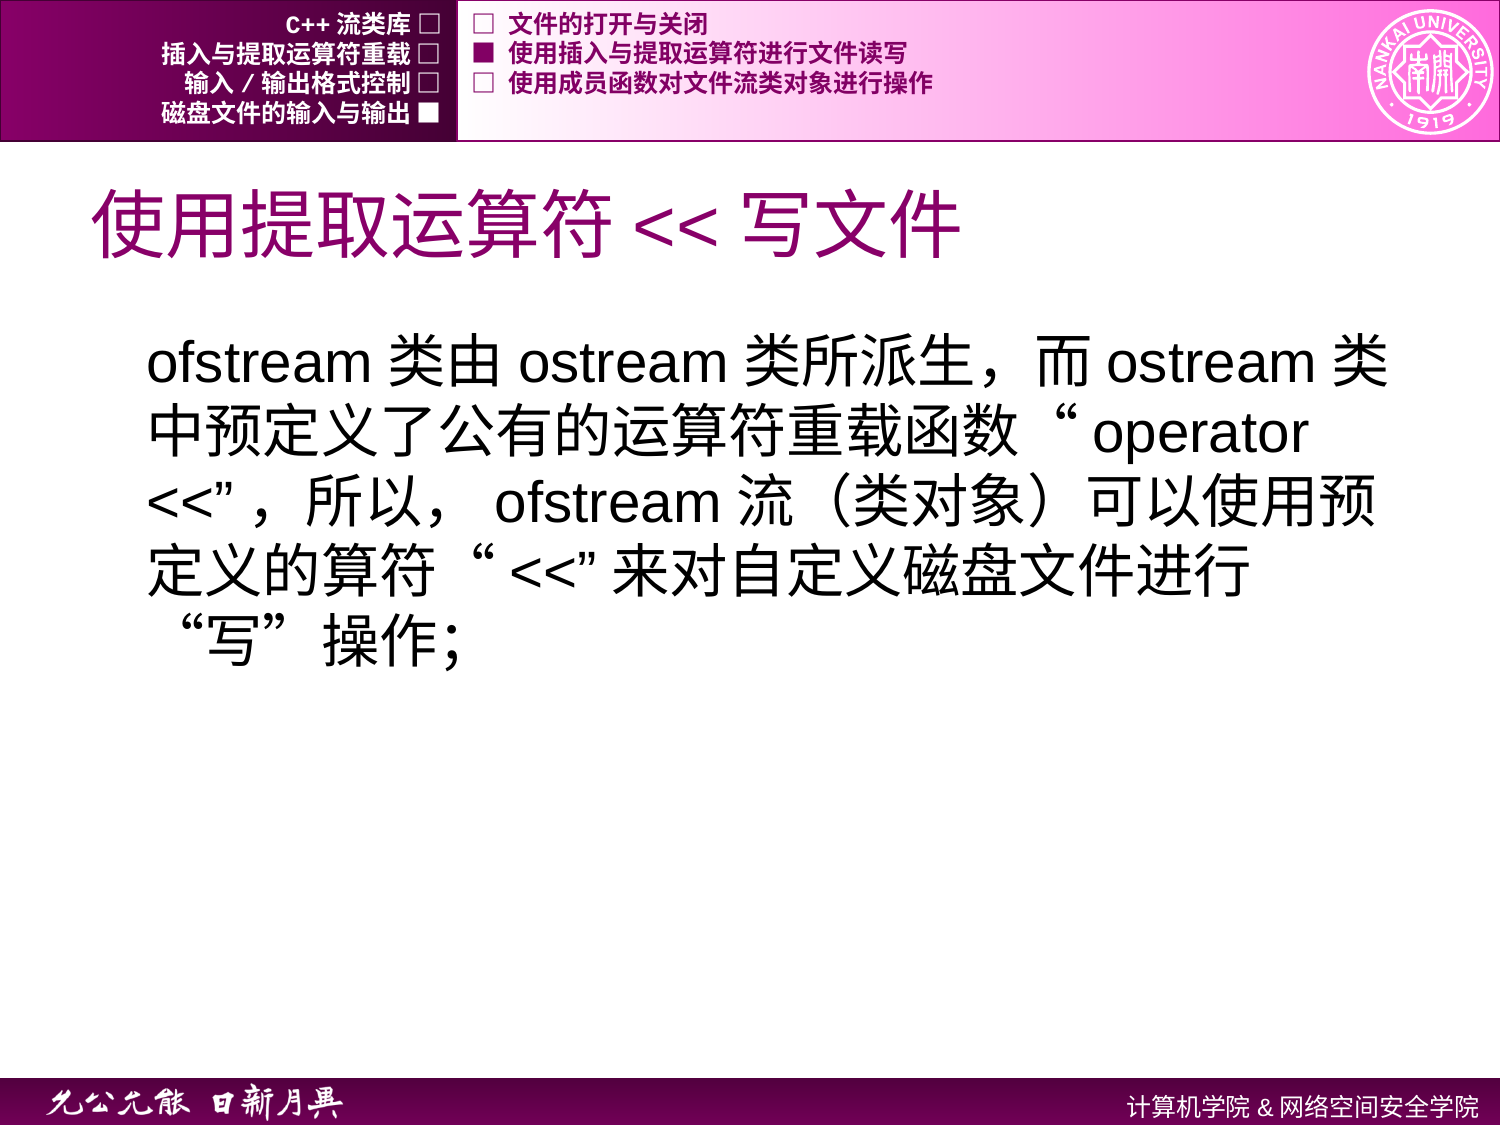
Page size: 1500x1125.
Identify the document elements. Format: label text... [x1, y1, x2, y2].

text_box 磁盘文件的输入与输出 ■ [0, 95, 459, 129]
text_box 输入/输出格式控制 □ [0, 66, 455, 95]
text_box C++流类库 □ [0, 7, 455, 36]
picture [35, 1081, 356, 1122]
text_box 插入与提取运算符重载 □ [0, 36, 455, 66]
text_box □ 使用成员函数对文件流类对象进行操作 [455, 66, 1361, 99]
text_box □ 文件的打开与关闭 [455, 7, 1361, 36]
list ofstream类由ostream类所派生，而ostream类中预定义了公有的运算符重载函数“operator <<”，所以，ofstream流（类对象）可以使用预定义的算符“<<”来对自定义磁盘文件进行“写”操作； [74, 316, 1426, 1055]
text_box ■ 使用插入与提取运算符进行文件读写 [455, 36, 1361, 66]
title 使用提取运算符<<写文件 [74, 163, 1426, 282]
